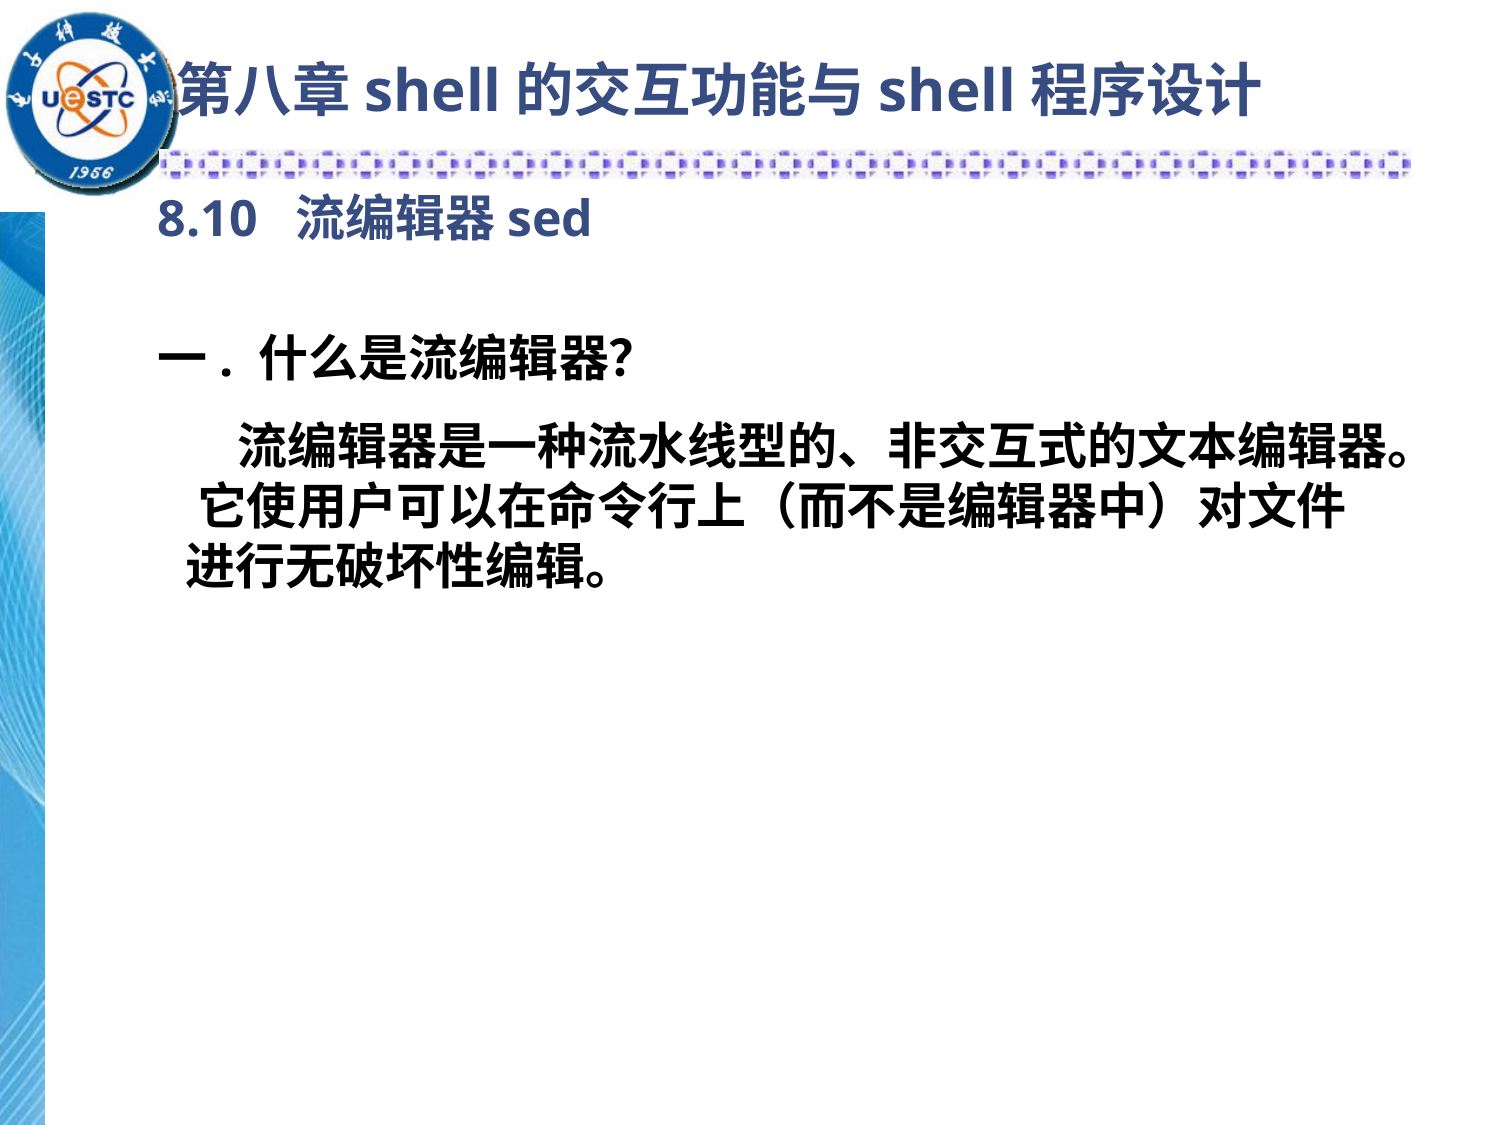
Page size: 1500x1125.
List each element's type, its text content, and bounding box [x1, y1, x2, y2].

picture [0, 212, 45, 1125]
list 一. 什么是流编辑器？ 流编辑器是一种流水线型的、非交互式的文本编辑器。 它使用户可以在命令行上（而不是编辑器中）对文件进行无破坏性编辑。 [142, 318, 1404, 703]
text_box 第八章shell的交互功能与shell程序设计 [160, 53, 1307, 126]
title 8.10 流编辑器sed [142, 185, 1116, 259]
picture [5, 0, 1411, 197]
